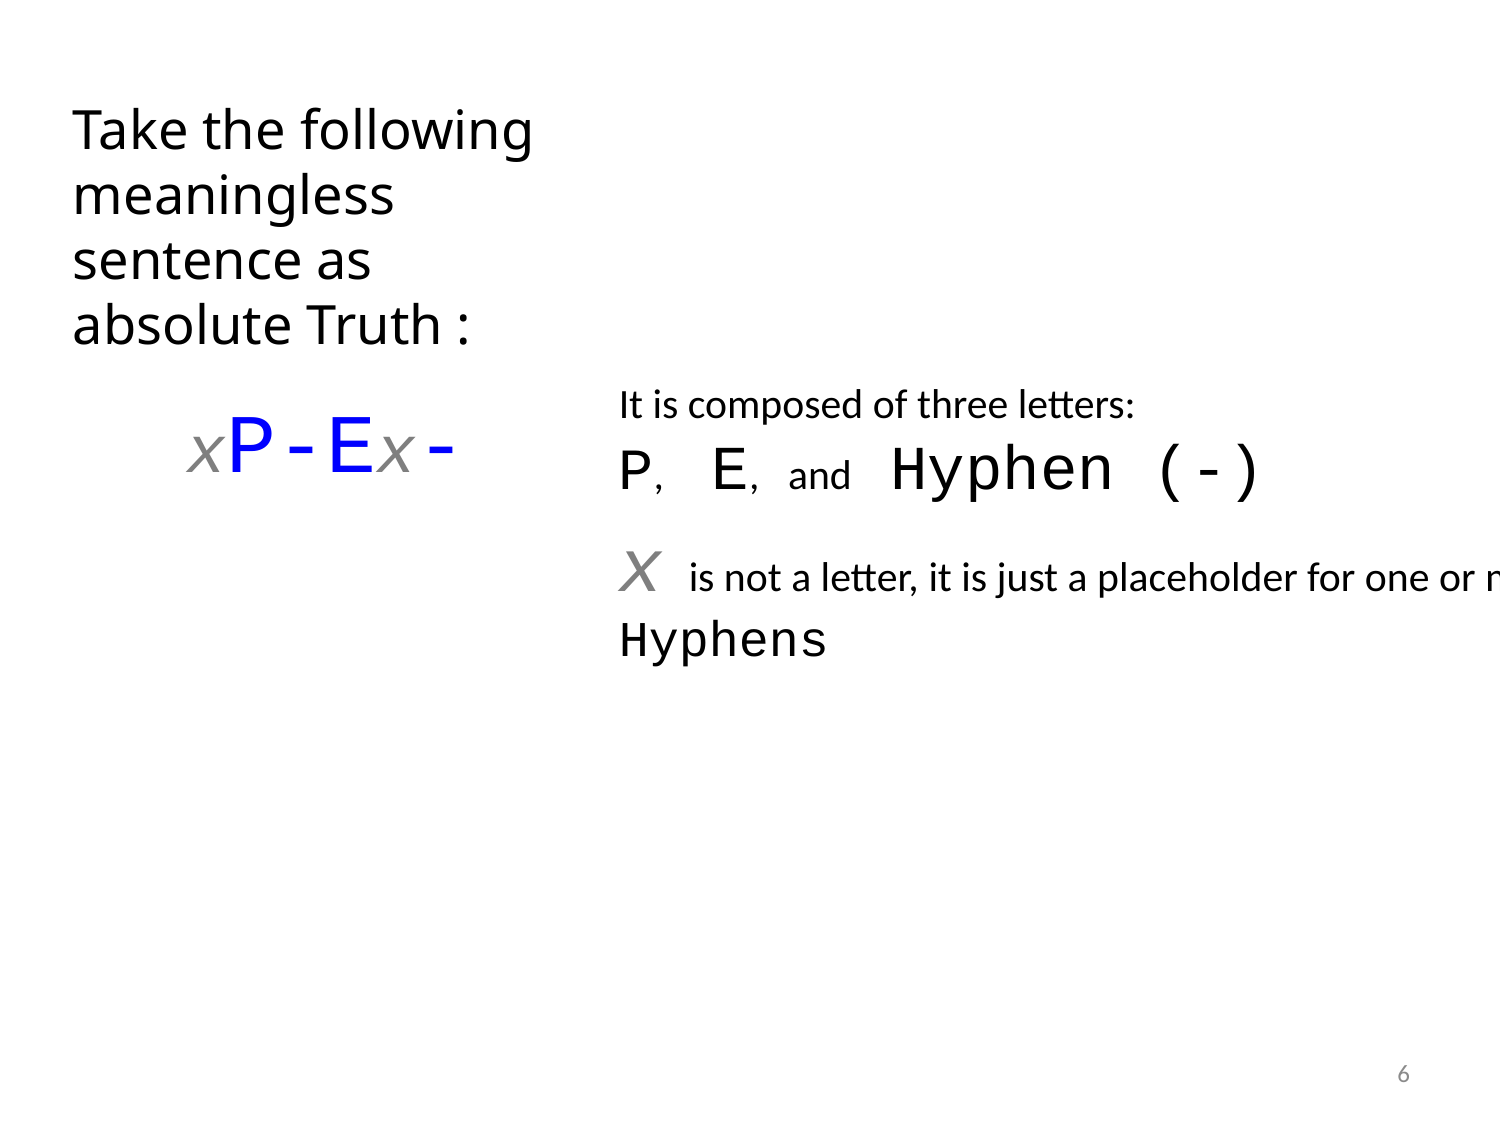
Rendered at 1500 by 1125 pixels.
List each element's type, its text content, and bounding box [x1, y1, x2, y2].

slide_number 6 [1074, 1042, 1425, 1103]
text_box xP-Ex- [0, 424, 603, 544]
text_box Take the following meaningless sentence as absolute Truth : [57, 87, 590, 299]
text_box It is composed of three letters: P, E, and Hyphen (-) x is not a letter, it is just a placeholder for one or more Hyphens [603, 369, 1500, 691]
